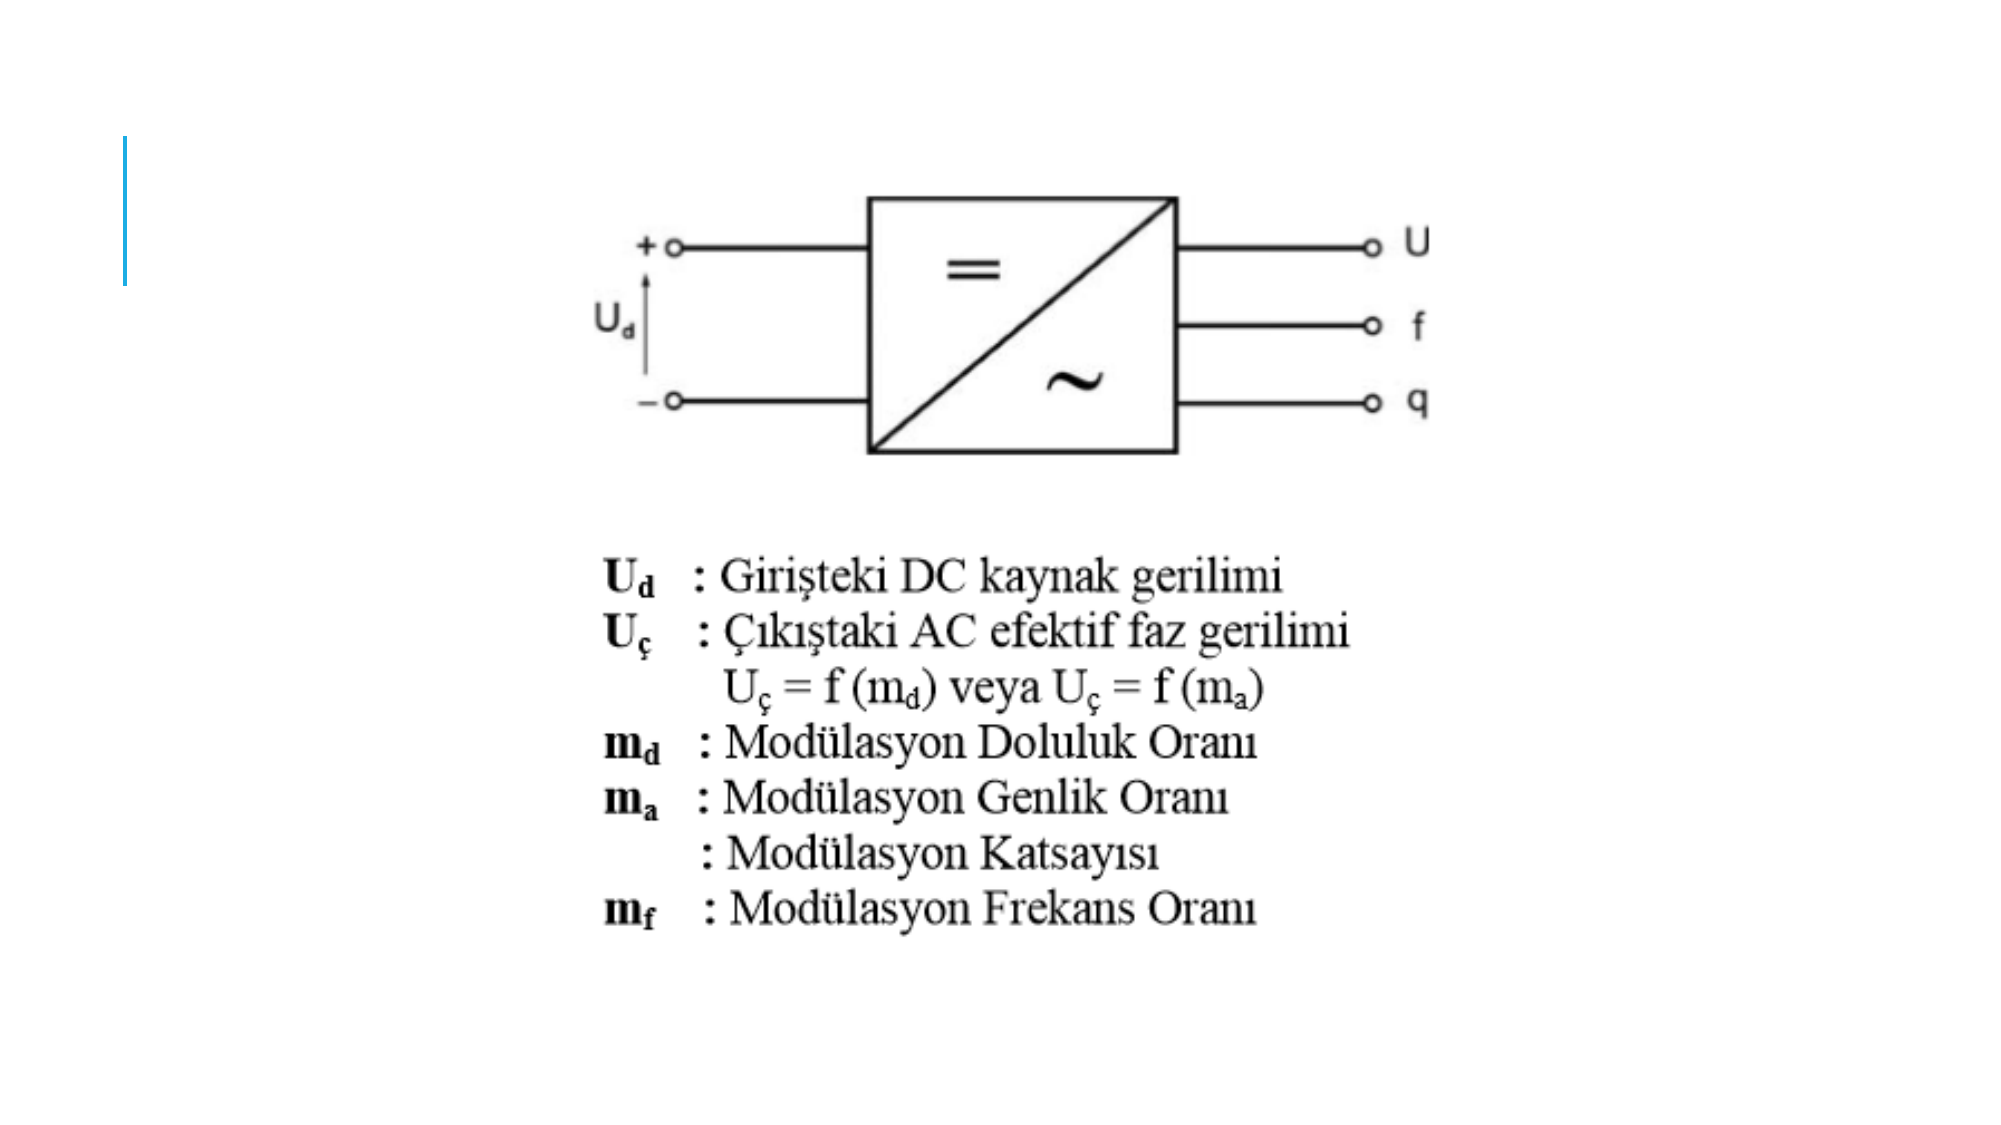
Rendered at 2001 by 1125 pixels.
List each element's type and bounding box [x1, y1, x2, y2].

list [577, 179, 1445, 946]
